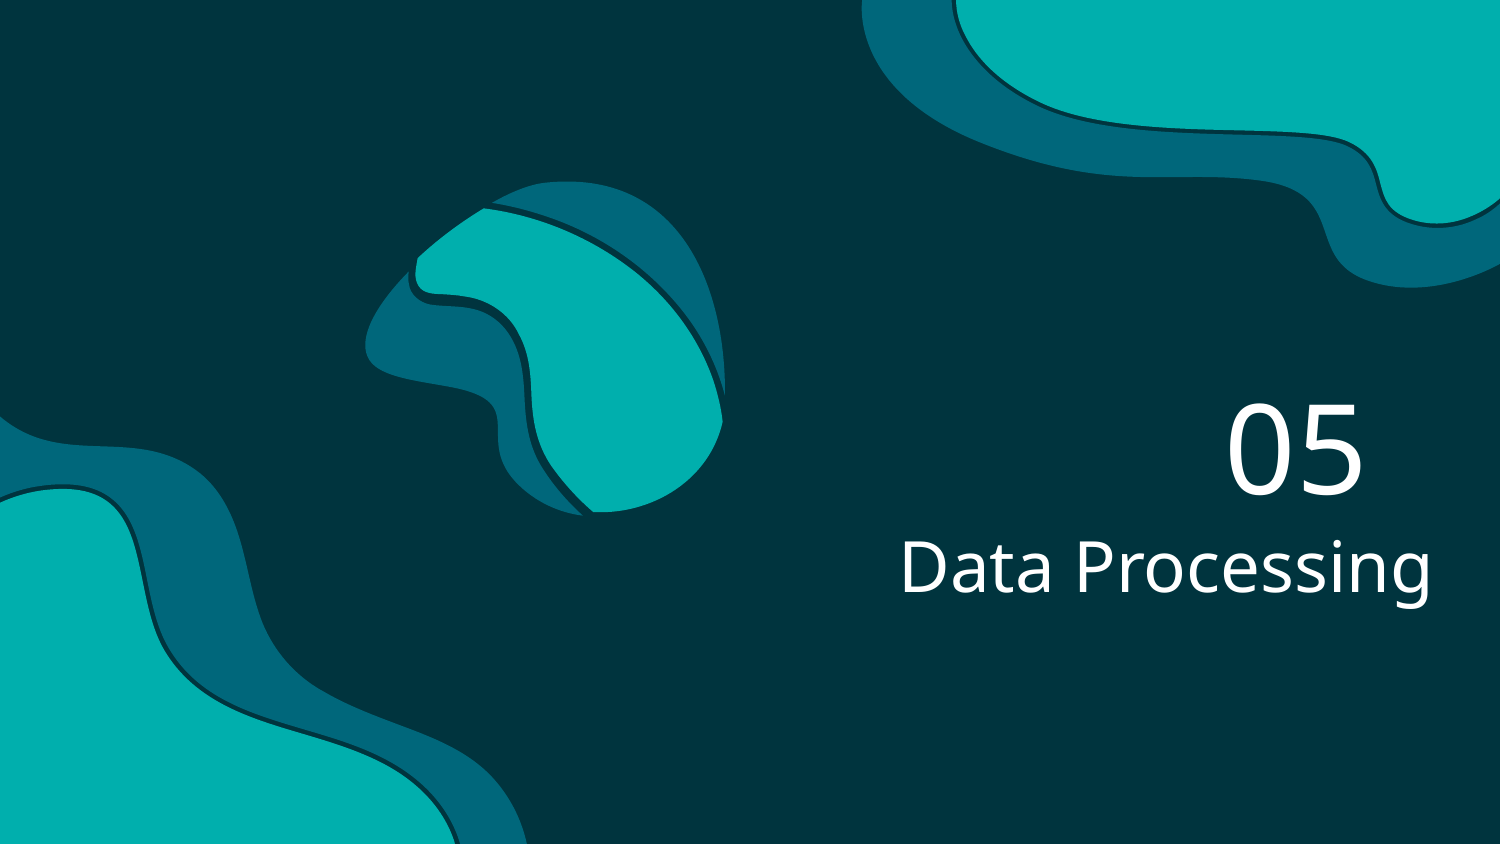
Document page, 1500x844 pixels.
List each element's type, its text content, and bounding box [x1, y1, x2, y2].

title 05 [1098, 354, 1383, 489]
title Data Processing [577, 506, 1450, 593]
